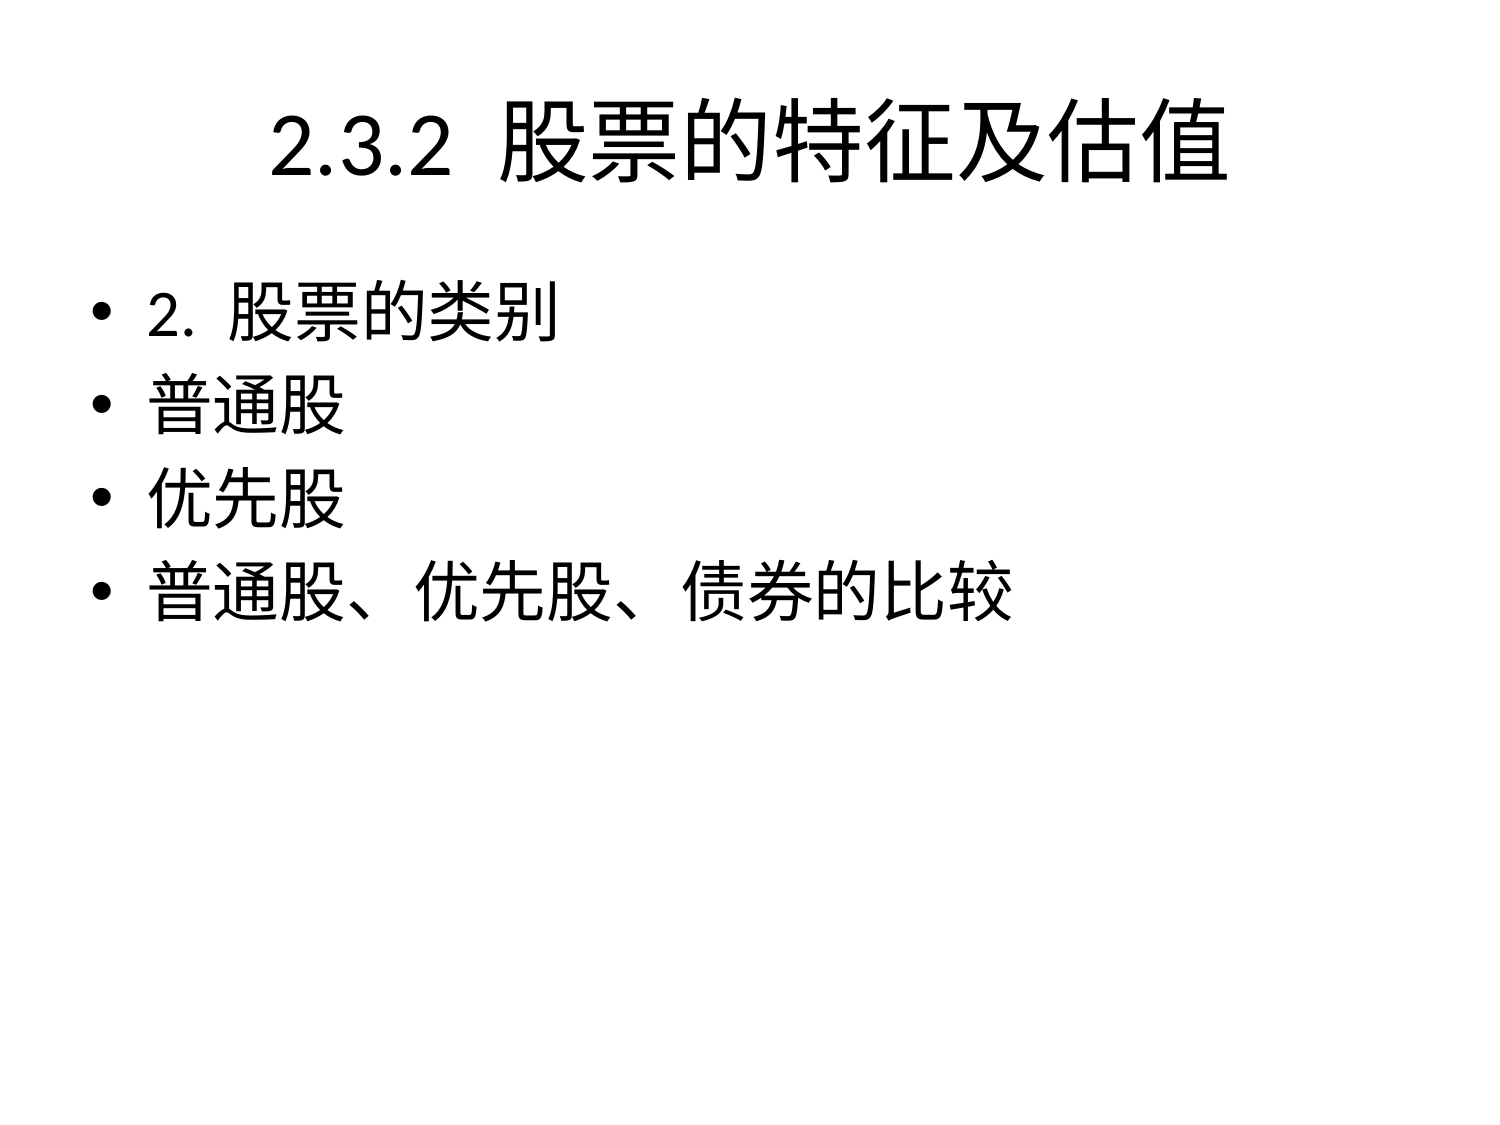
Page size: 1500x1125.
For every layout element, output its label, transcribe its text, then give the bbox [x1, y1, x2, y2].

list 2. 股票的类别 普通股 优先股 普通股、优先股、债券的比较 [75, 262, 1425, 1005]
title 2.3.2 股票的特征及估值 [75, 45, 1425, 233]
